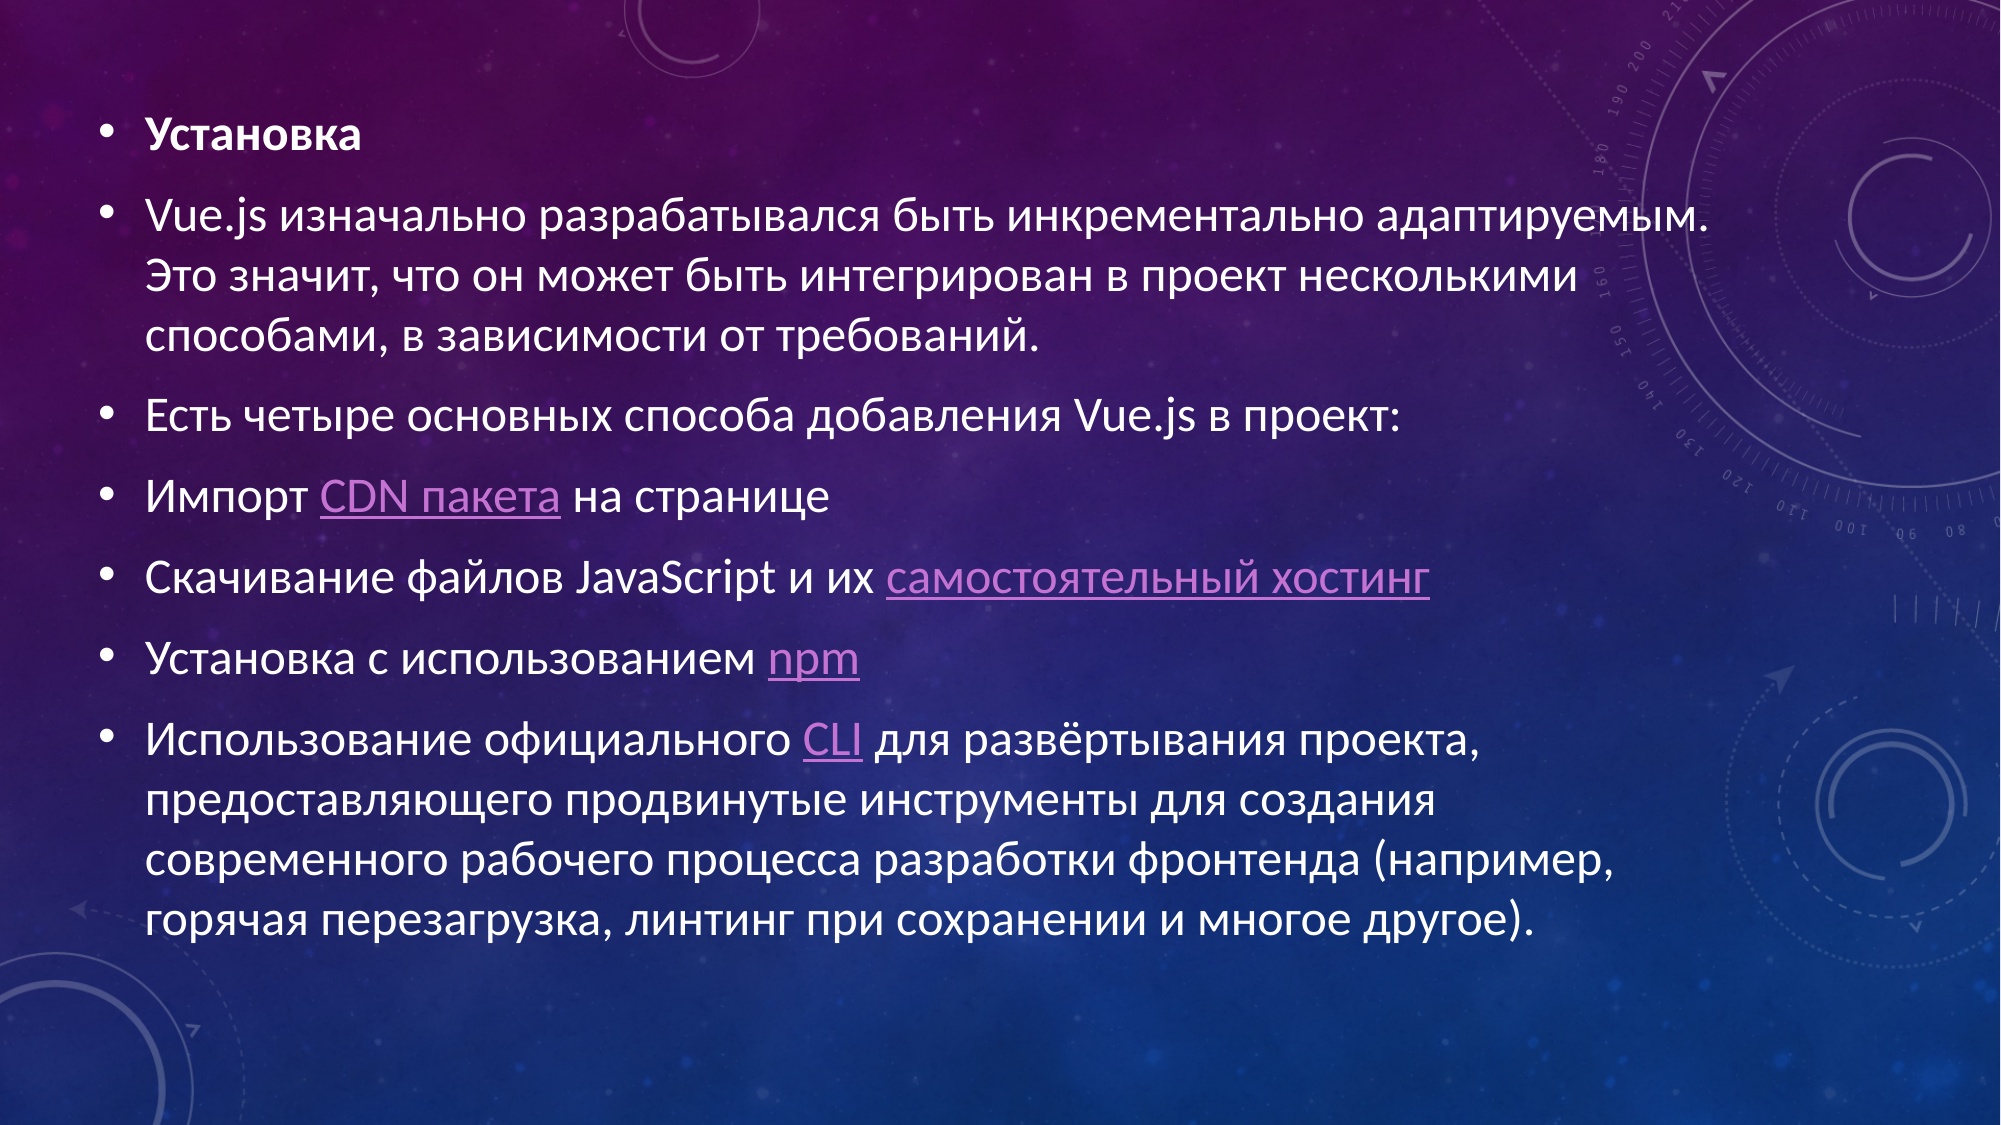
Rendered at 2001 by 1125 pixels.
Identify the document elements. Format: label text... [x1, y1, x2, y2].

picture [0, 0, 2001, 1125]
list Установка Vue.js изначально разрабатывался быть инкрементально адаптируемым. Это значит, что он может быть интегрирован в проект несколькими способами, в зависимости от требований. Есть четыре основных способа добавления Vue.js в проект: Импорт CDN пакета на странице Скачивание файлов JavaScript и их самостоятельный хостинг Установка с использованием npm Использование официального CLI для развёртывания проекта, предоставляющего продвинутые инструменты для создания современного рабочего процесса разработки фронтенда (например, горячая перезагрузка, линтинг при сохранении и многое другое). [83, 223, 1746, 822]
